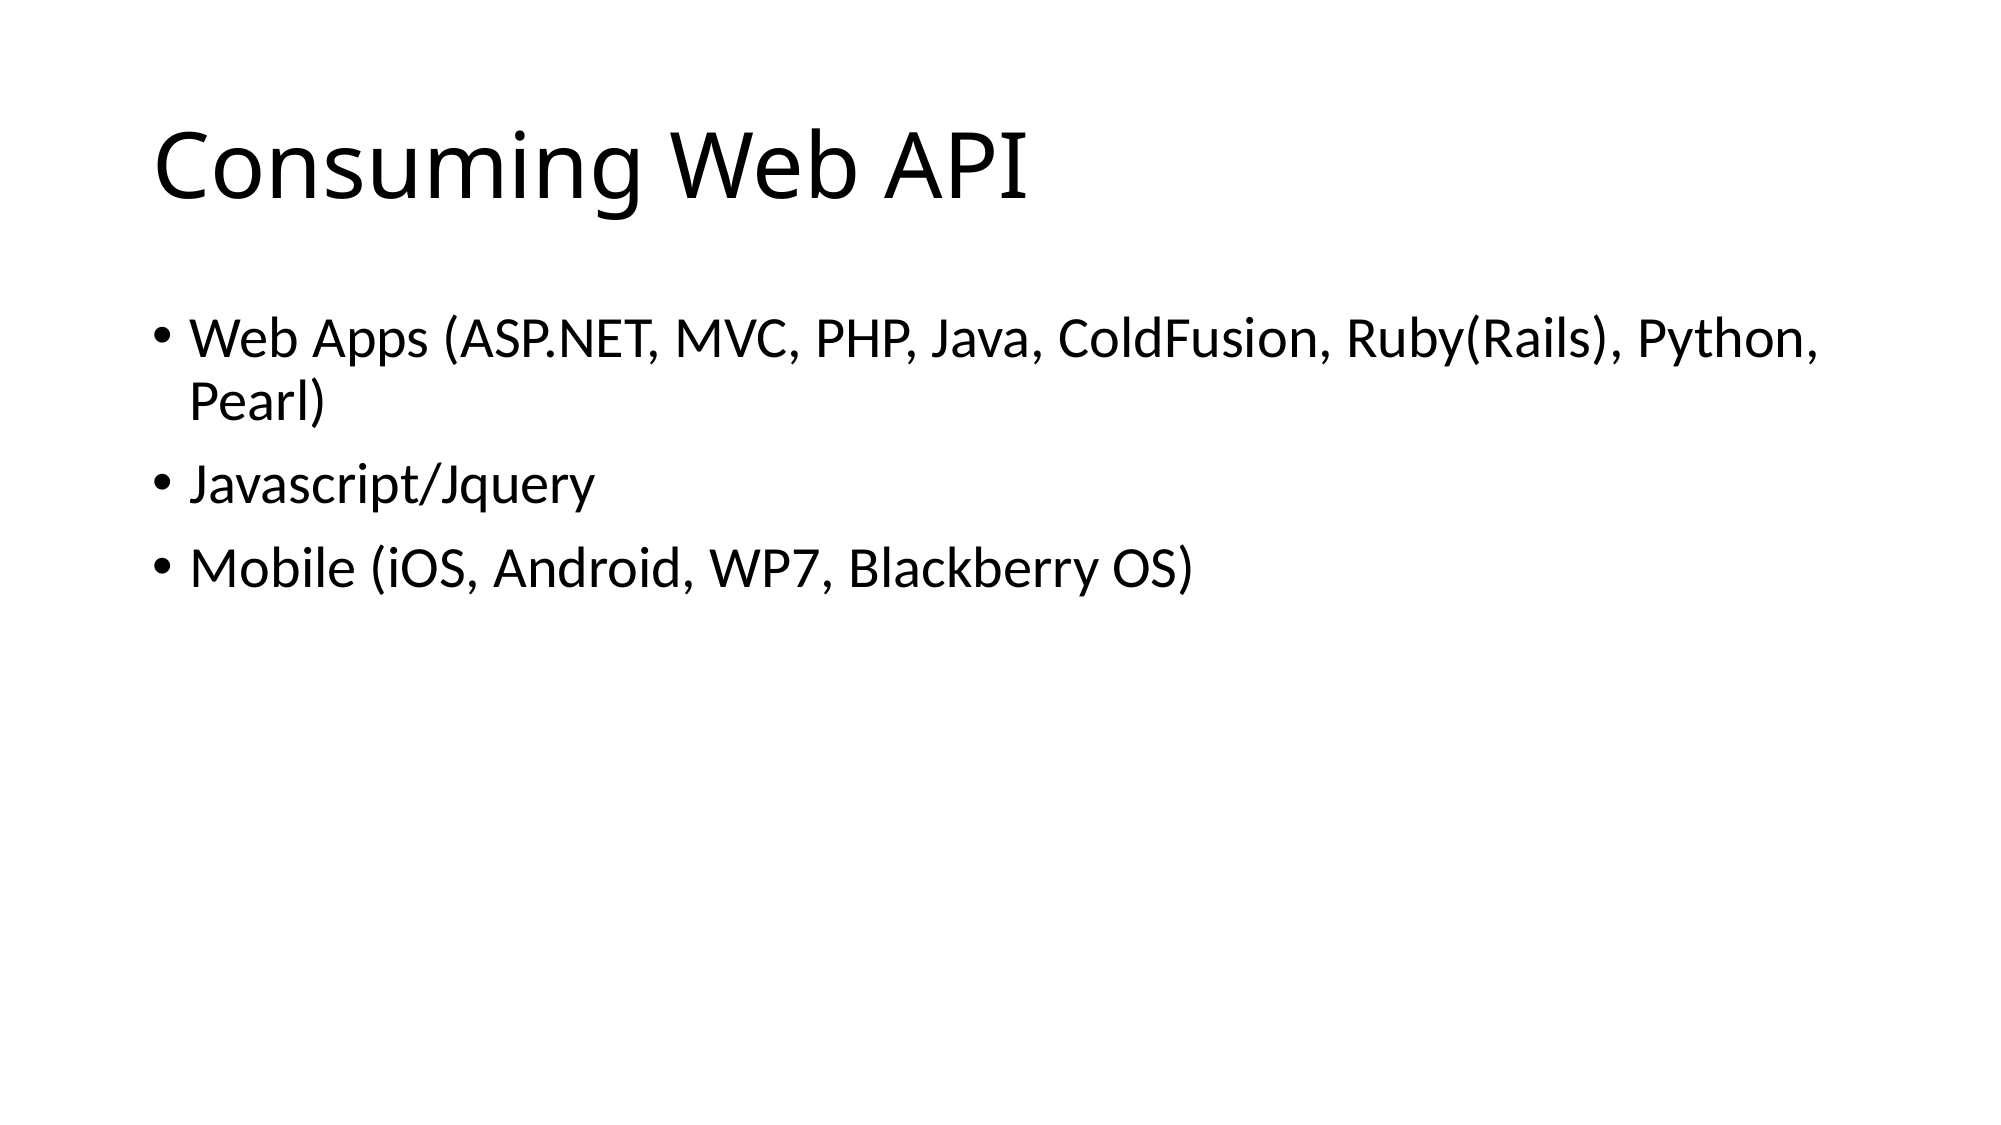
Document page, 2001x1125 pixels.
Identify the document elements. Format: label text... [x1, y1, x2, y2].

list Web Apps (ASP.NET, MVC, PHP, Java, ColdFusion, Ruby(Rails), Python, Pearl) Javascript/Jquery Mobile (iOS, Android, WP7, Blackberry OS) [137, 299, 1863, 1014]
title Consuming Web API [137, 59, 1863, 278]
